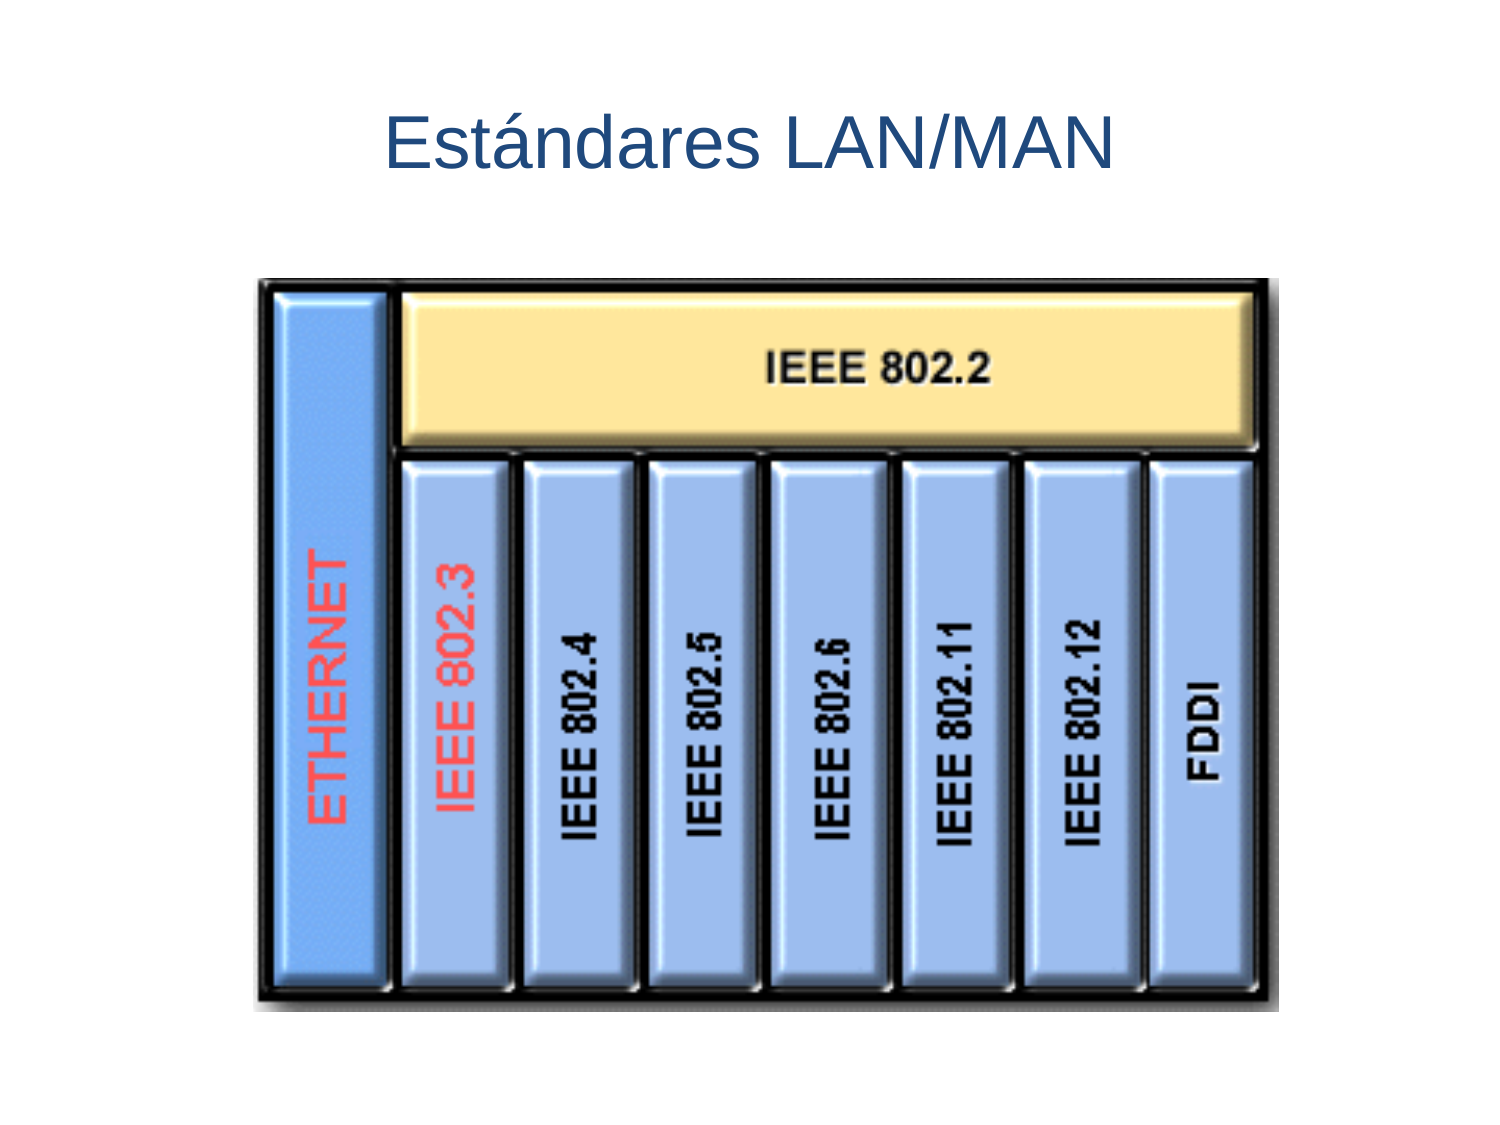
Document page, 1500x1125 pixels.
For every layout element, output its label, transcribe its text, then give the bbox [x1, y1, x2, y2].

title Estándares LAN/MAN [75, 45, 1425, 233]
picture [253, 278, 1280, 1012]
